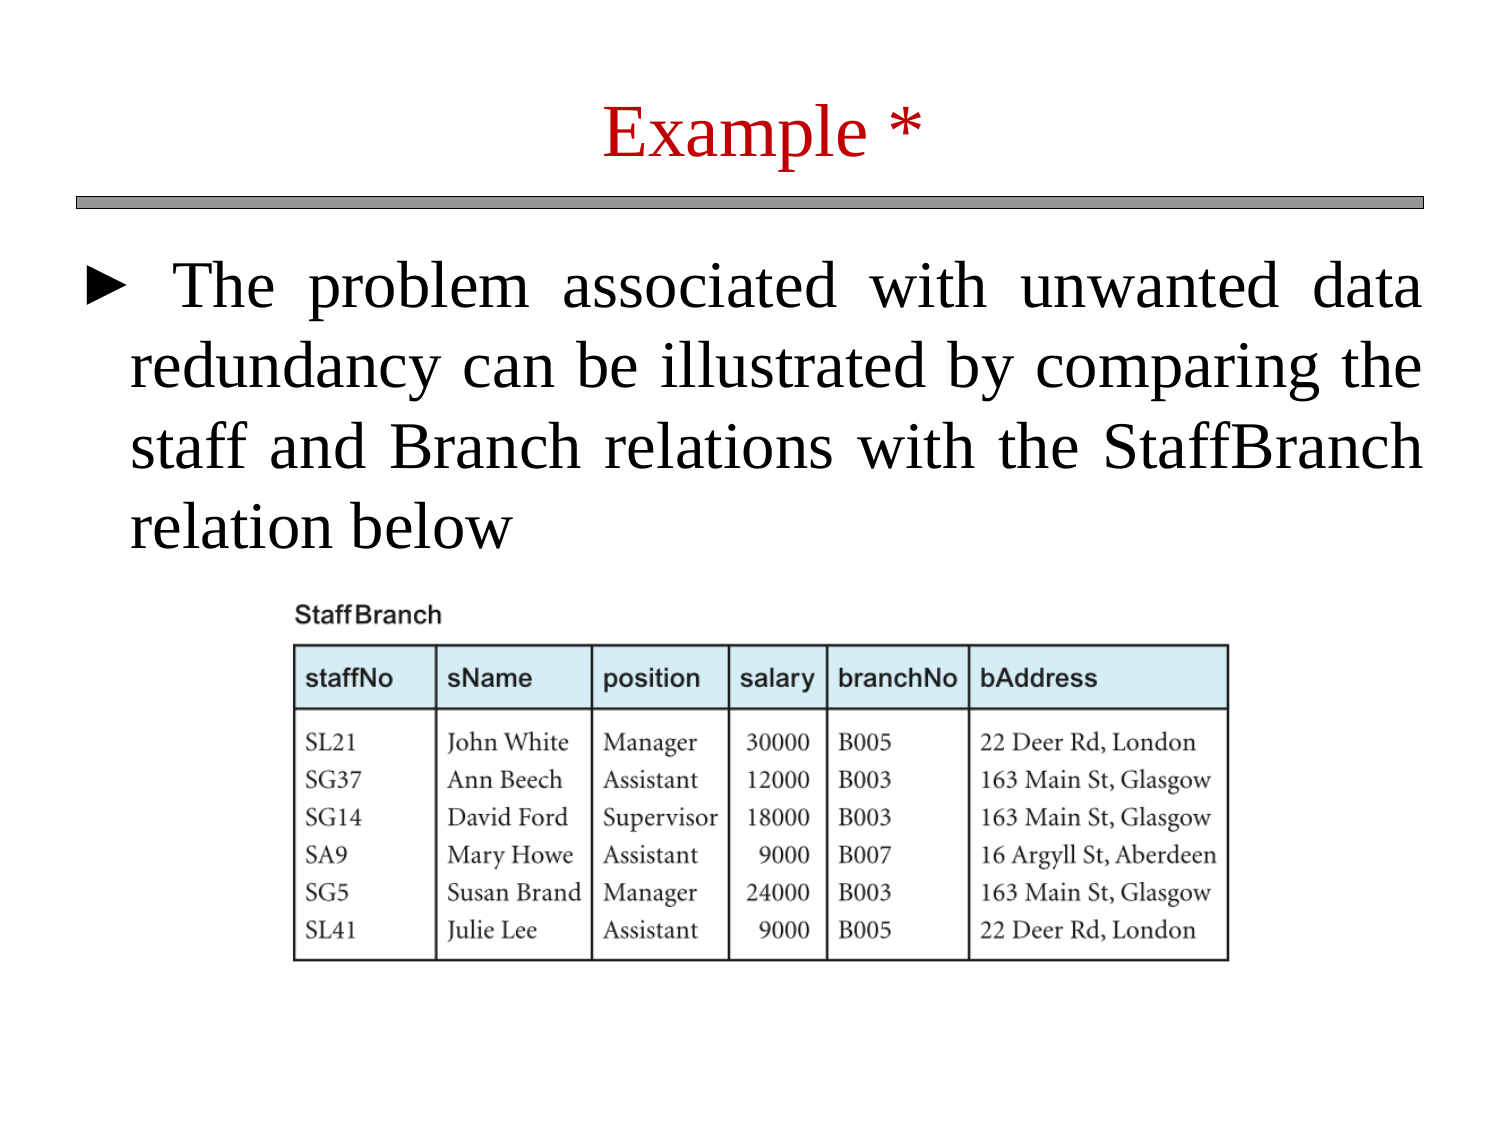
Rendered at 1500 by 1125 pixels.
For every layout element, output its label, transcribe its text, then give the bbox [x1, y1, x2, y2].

picture [284, 586, 1245, 984]
list The problem associated with unwanted data redundancy can be illustrated by comparing the staff and Branch relations with the StaffBranch relation below [65, 233, 1435, 1088]
text_box [76, 196, 1424, 209]
title Example * [49, 32, 1479, 221]
